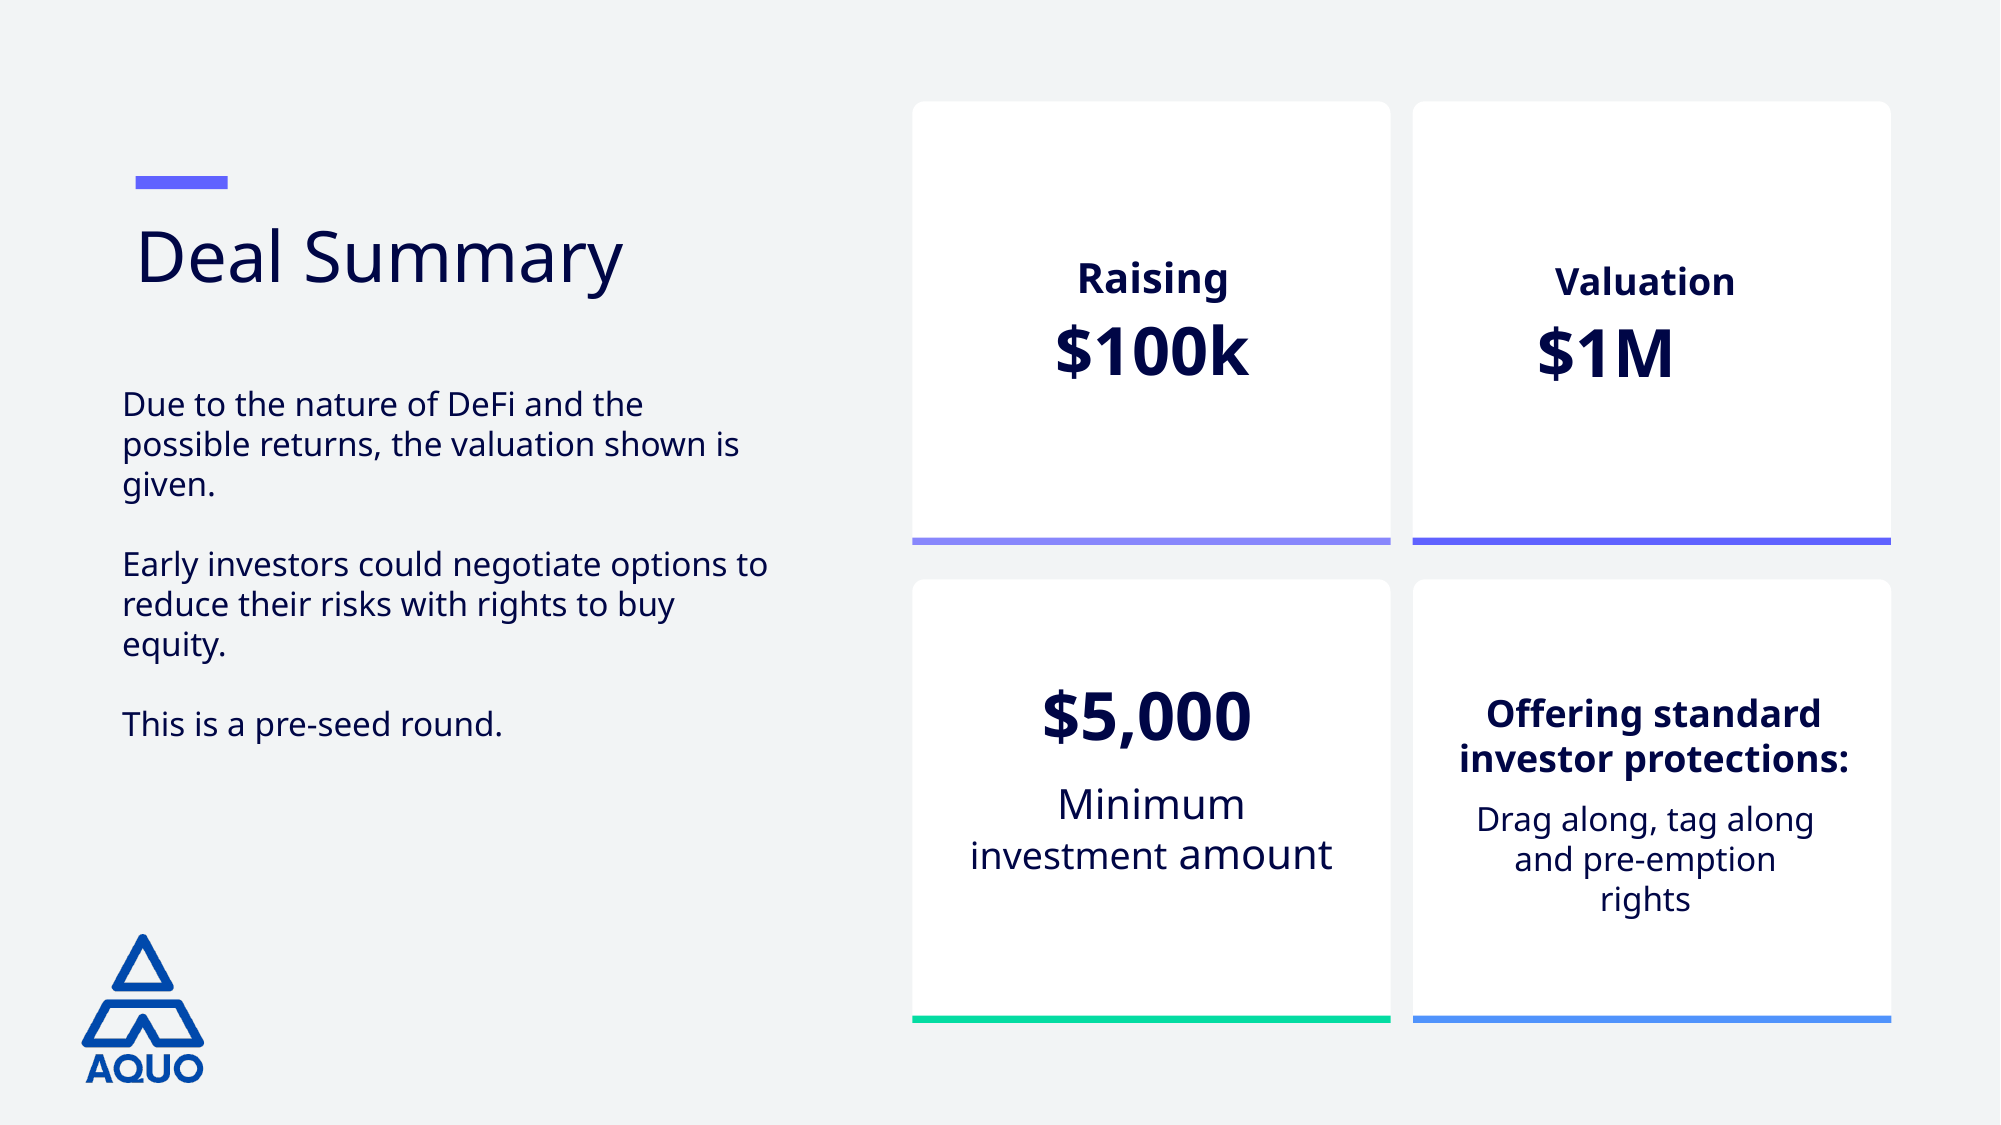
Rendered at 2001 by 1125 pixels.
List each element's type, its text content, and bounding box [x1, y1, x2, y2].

text_box [1413, 579, 1892, 1015]
text_box Minimum investment amount [942, 770, 1361, 886]
text_box [912, 101, 1391, 537]
text_box Raising [1054, 244, 1252, 310]
text_box Drag along, tag along and pre-emption rights [1455, 842, 1836, 966]
text_box [1412, 101, 1891, 537]
text_box $5,000 [972, 673, 1323, 770]
text_box Deal Summary [135, 211, 794, 298]
text_box $100k [977, 309, 1329, 395]
text_box [135, 176, 228, 190]
text_box [1412, 537, 1891, 545]
text_box [912, 537, 1391, 545]
text_box [912, 579, 1391, 1015]
picture [50, 916, 228, 1095]
text_box Due to the nature of DeFi and the possible returns, the valuation shown is given. Early investors could negotiate options to reduce their risks with rights to buy equity. This is a pre-seed round. [122, 383, 781, 842]
text_box Valuation [1435, 258, 1856, 344]
text_box [1428, 310, 1876, 406]
text_box $1M [1522, 295, 1843, 393]
text_box [1413, 1015, 1892, 1023]
text_box Offering standard investor protections: [1455, 690, 1853, 842]
text_box [912, 1015, 1391, 1023]
